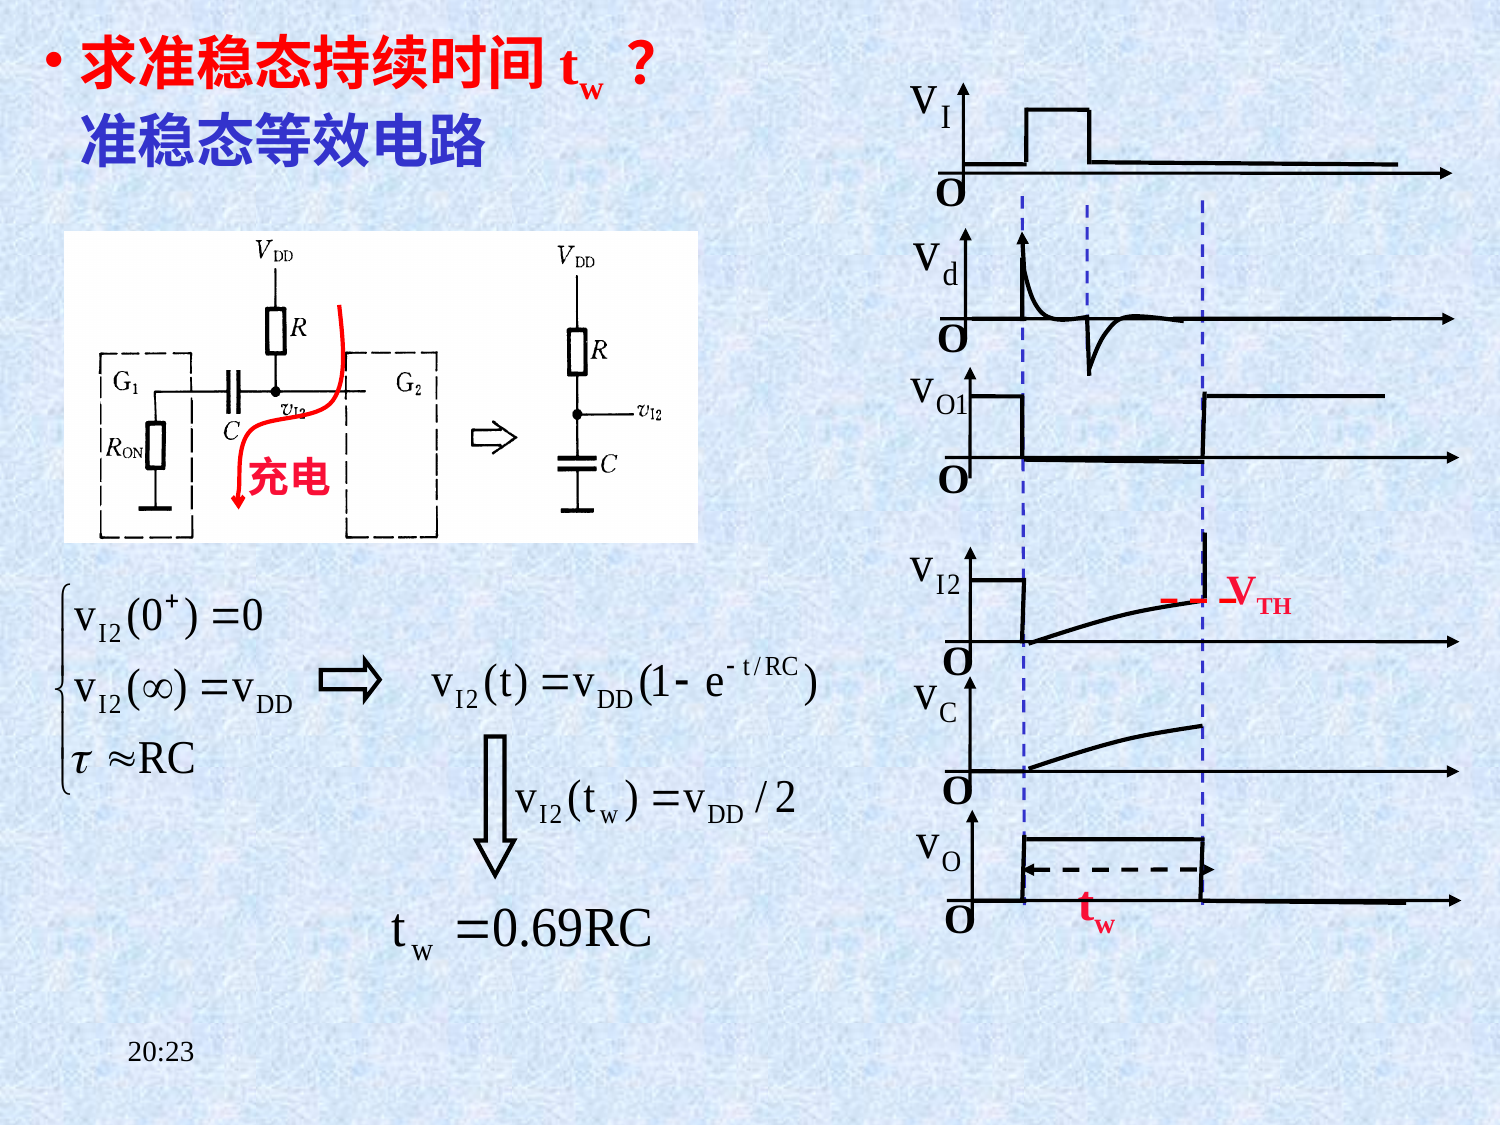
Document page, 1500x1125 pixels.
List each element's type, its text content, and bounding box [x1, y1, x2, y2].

text_box [476, 736, 513, 876]
picture [0, 0, 1500, 1125]
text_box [507, 764, 805, 836]
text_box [423, 645, 826, 717]
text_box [44, 575, 306, 804]
text_box [320, 660, 380, 699]
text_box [64, 231, 698, 543]
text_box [901, 54, 1462, 951]
text_box 准稳态等效电路 [64, 114, 609, 182]
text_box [382, 889, 662, 975]
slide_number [112, 1024, 426, 1101]
text_box 求准稳态持续时间tw ？ [29, 19, 727, 114]
